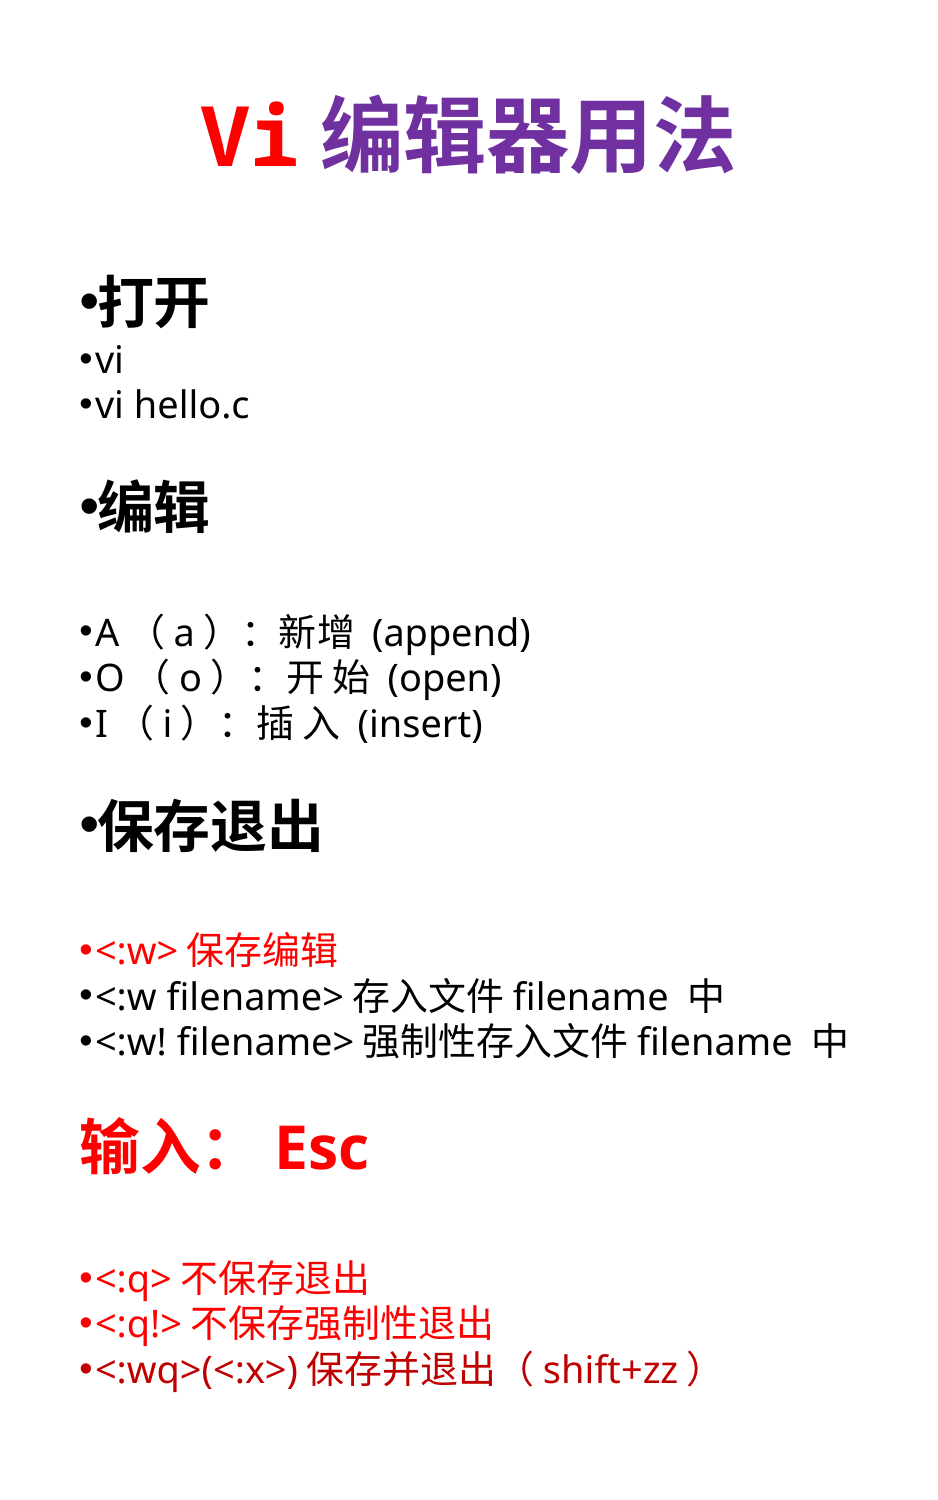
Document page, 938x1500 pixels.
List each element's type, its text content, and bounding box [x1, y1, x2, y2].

list 打开 vi vi hello.c 编辑 A（a）：新增 (append) O（o）：开 始 (open) I（i）：插 入 (insert) 保存退出 <:w>保存编辑 <:w filename>存入文件filename 中 <:w! filename>强制性存入文件filename 中 输入：Esc <:q>不保存退出 <:q!>不保存强制性退出 <:wq>(<:x>)保存并退出（shift+zz） [64, 259, 873, 1429]
title Vi编辑器用法 [64, 37, 873, 229]
